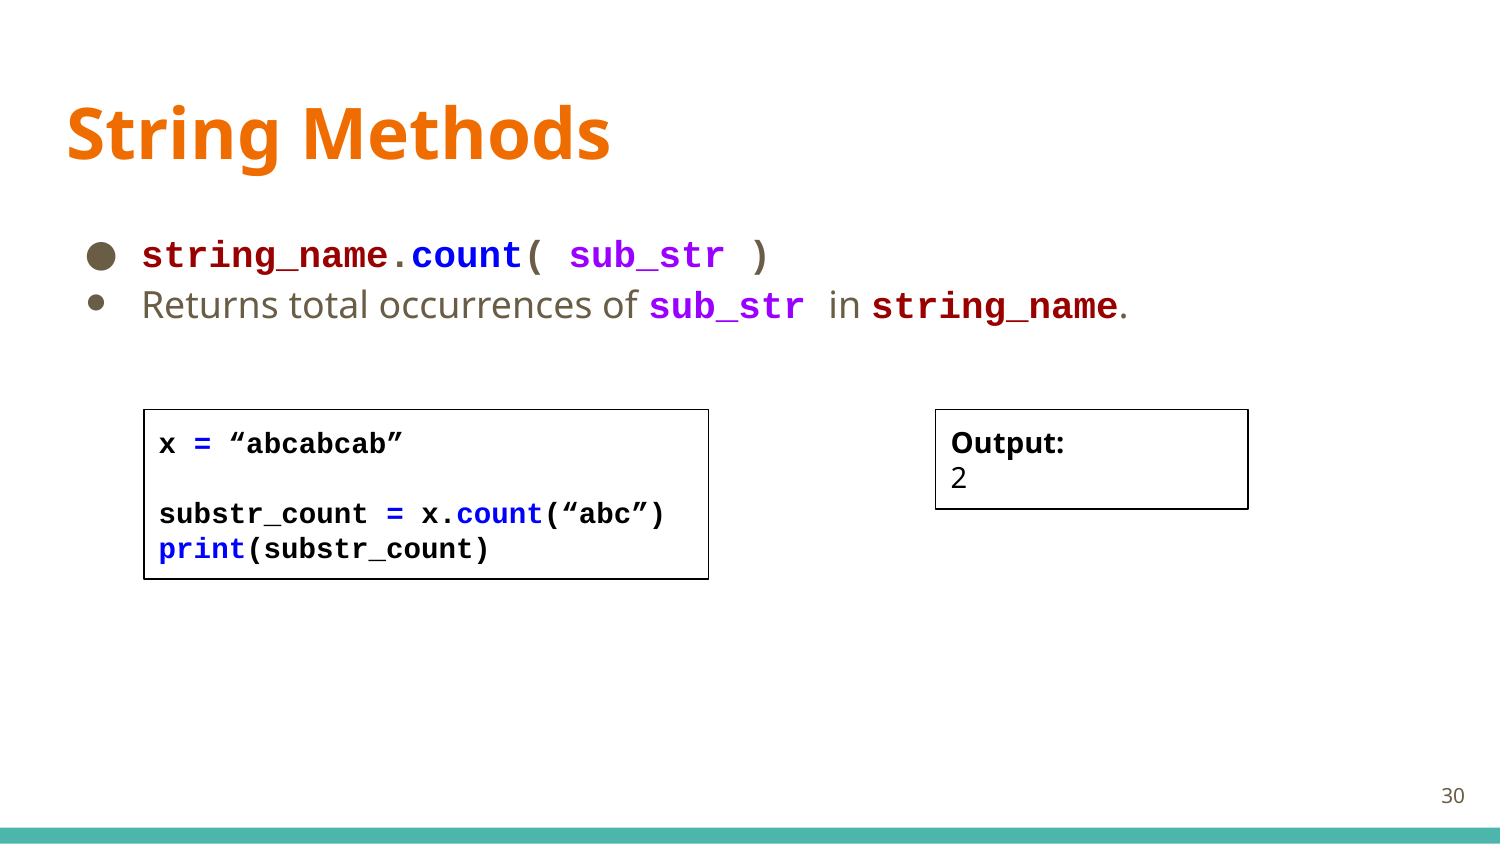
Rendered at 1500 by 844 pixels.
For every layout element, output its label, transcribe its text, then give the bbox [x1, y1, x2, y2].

text_box x = “abcabcab” substr_count = x.count(“abc”) print(substr_count) [143, 409, 709, 580]
title String Methods [51, 72, 1449, 189]
text_box Output: 2 [935, 409, 1249, 510]
slide_number ‹#› [1389, 764, 1480, 830]
list string_name.count( sub_str ) Returns total occurrences of sub_str in string_name. [51, 207, 1449, 750]
